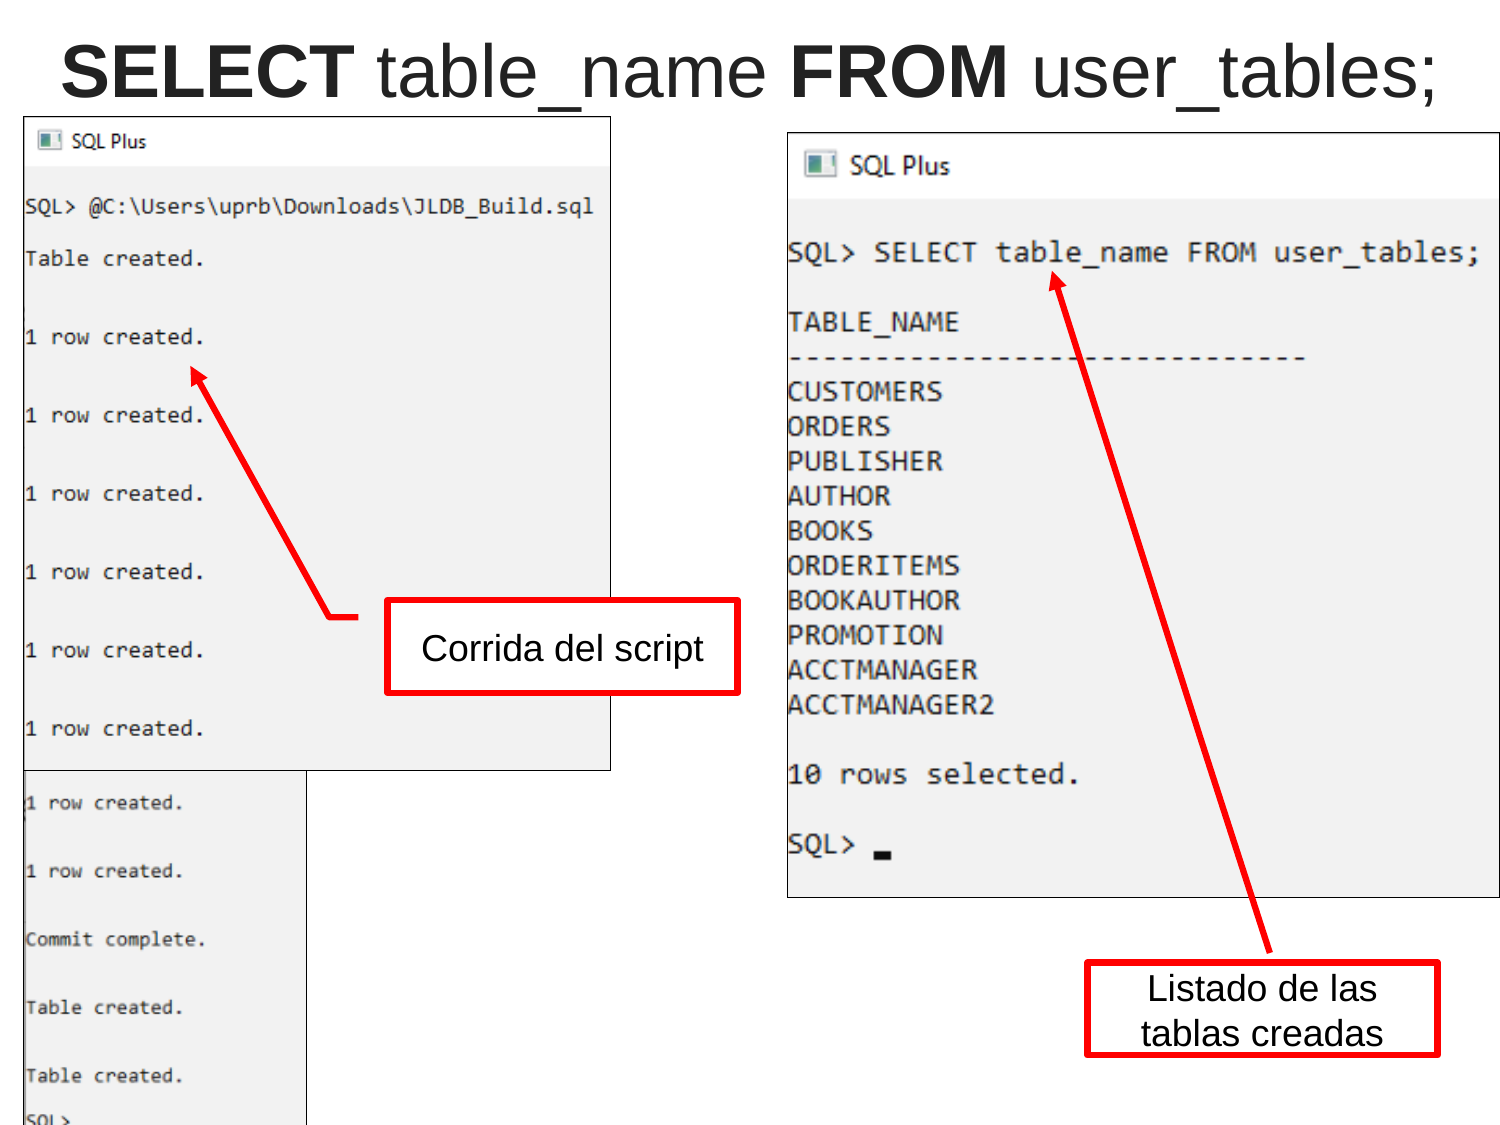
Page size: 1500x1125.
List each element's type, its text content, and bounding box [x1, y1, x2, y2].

picture [22, 115, 611, 1125]
title SELECT table_name FROM user_tables; [0, 0, 1500, 138]
text_box Listado de las tablas creadas [1252, 907, 1272, 954]
text_box Corrida del script [616, 598, 740, 695]
picture [787, 132, 1500, 898]
text_box Listado de las tablas creadas [1085, 960, 1440, 1057]
